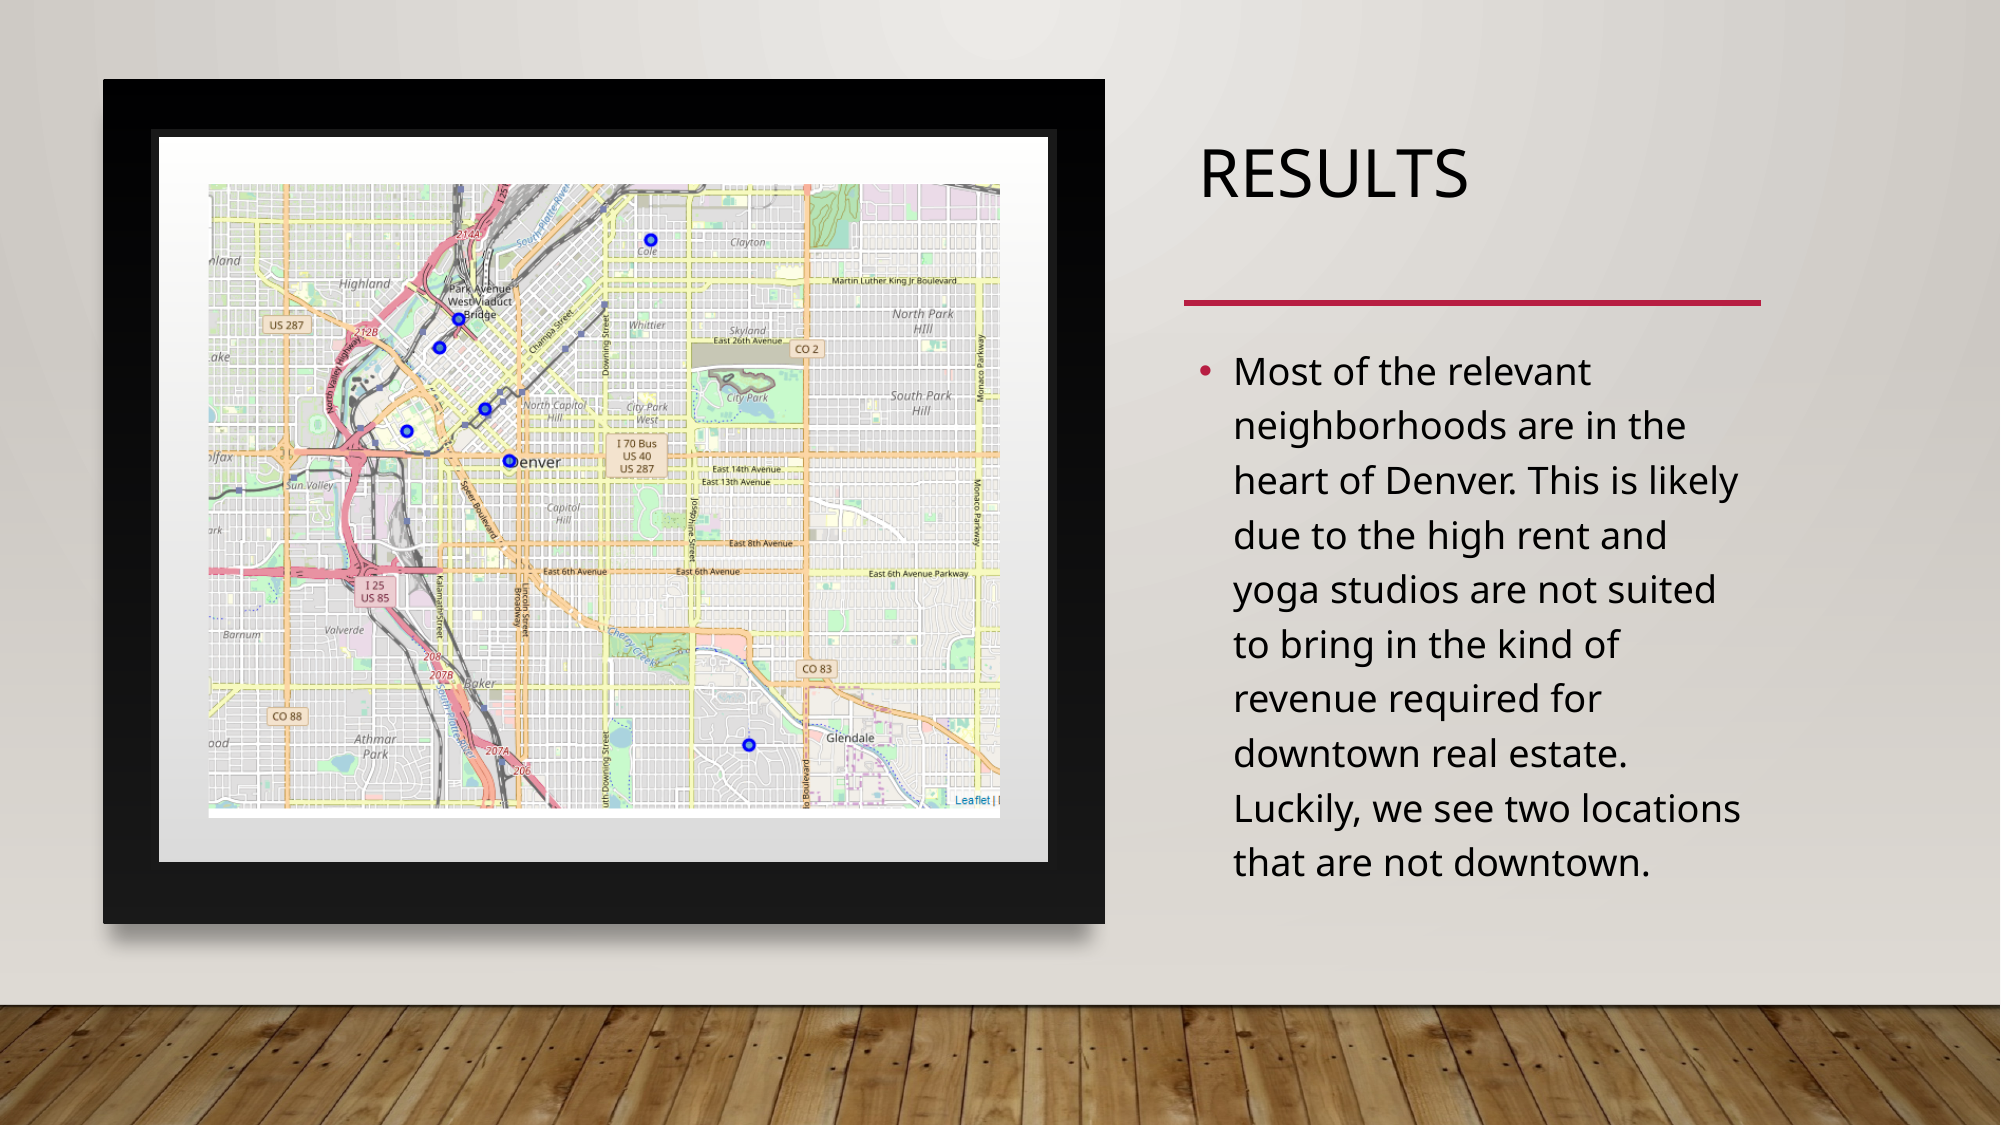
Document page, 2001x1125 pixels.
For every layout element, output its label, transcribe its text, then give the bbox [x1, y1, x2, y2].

text_box [0, 0, 2000, 330]
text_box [103, 78, 1106, 924]
text_box [0, 330, 2000, 1004]
list Most of the relevant neighborhoods are in the heart of Denver. This is likely due to the high rent and yoga studios are not suited to bring in the kind of revenue required for downtown real estate. Luckily, we see two locations that are not downtown. [1184, 330, 1762, 897]
picture [208, 182, 1001, 818]
picture [0, 1006, 2000, 1125]
title Results [1184, 131, 1762, 302]
